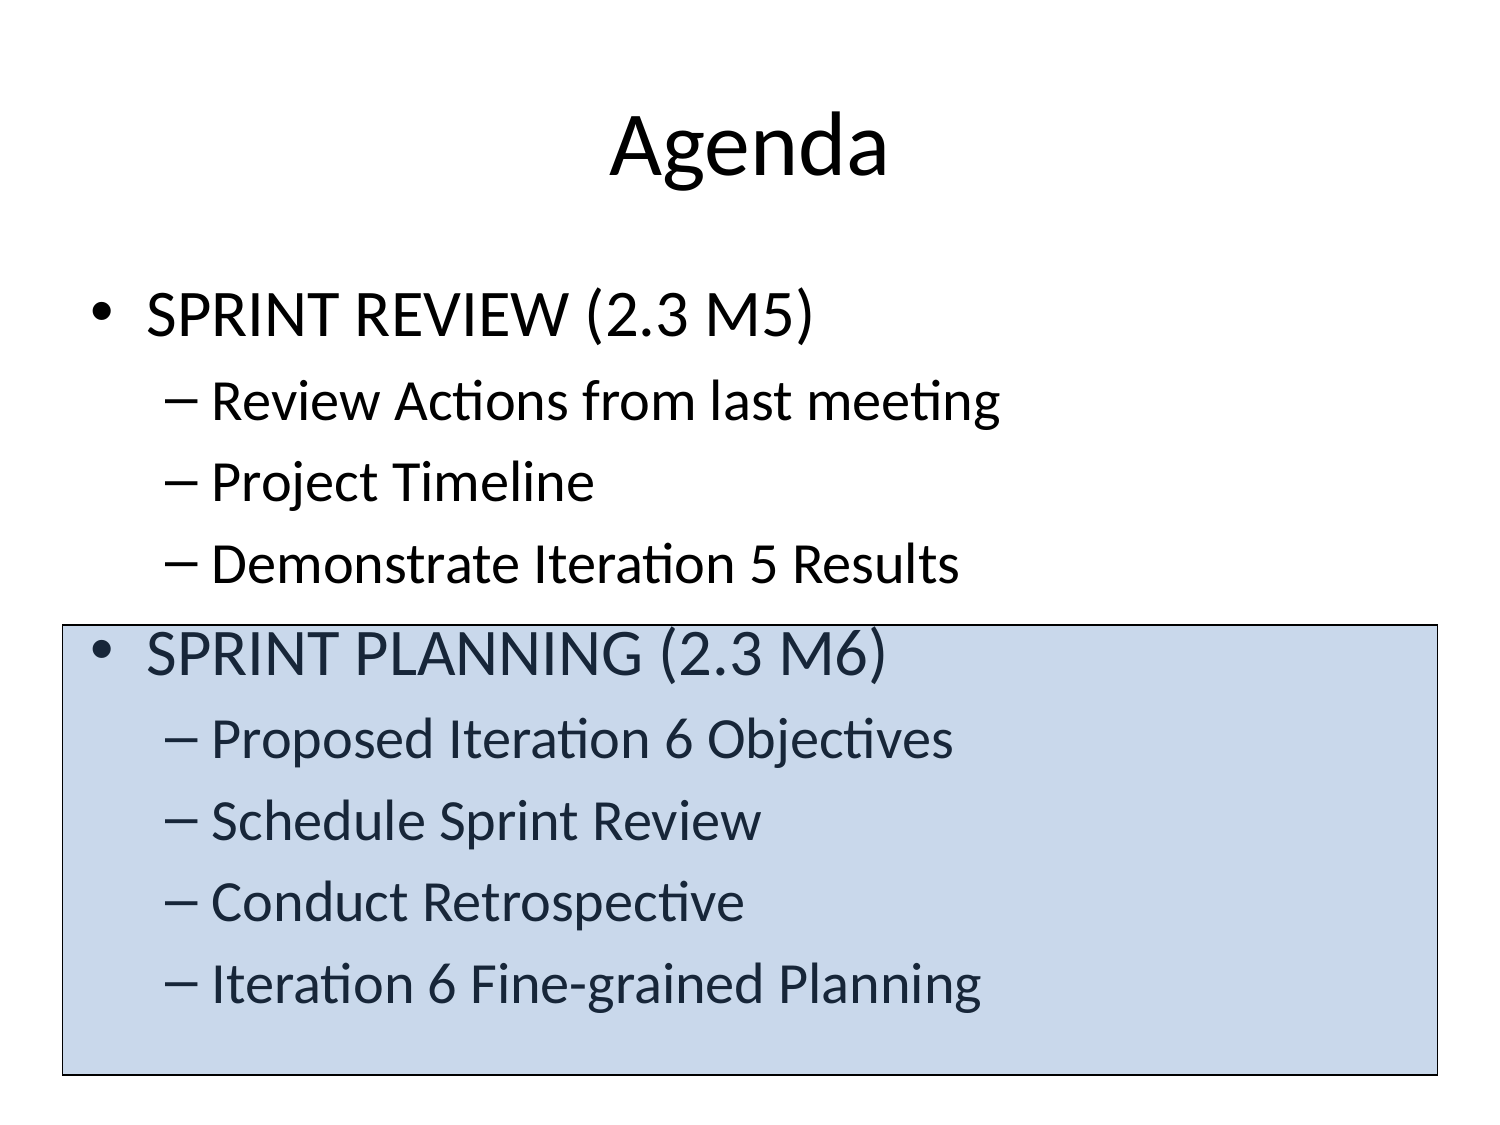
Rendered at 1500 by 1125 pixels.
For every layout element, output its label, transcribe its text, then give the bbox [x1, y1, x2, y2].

text_box [62, 624, 1438, 1075]
list SPRINT REVIEW (2.3 M5) Review Actions from last meeting Project Timeline Demonstrate Iteration 5 Results SPRINT PLANNING (2.3 M6) Proposed Iteration 6 Objectives Schedule Sprint Review Conduct Retrospective Iteration 6 Fine-grained Planning [74, 262, 1426, 624]
title Agenda [74, 44, 1426, 233]
